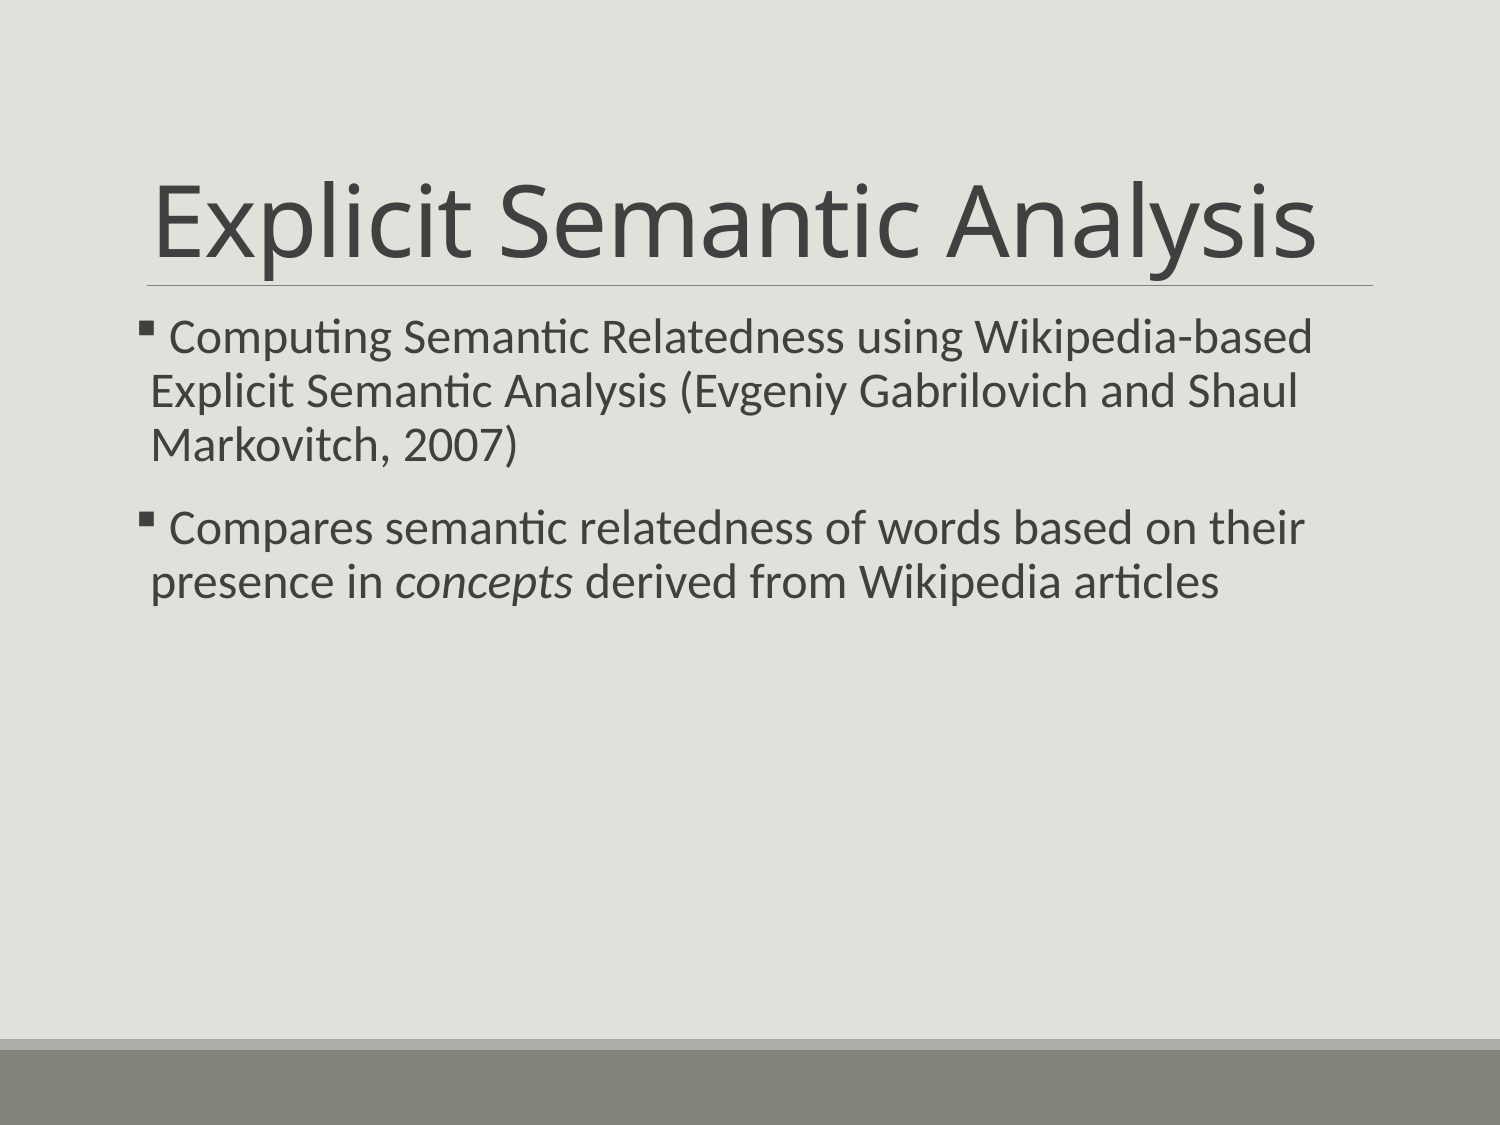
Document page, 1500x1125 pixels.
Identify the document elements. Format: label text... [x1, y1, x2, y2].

title Explicit Semantic Analysis [135, 47, 1373, 285]
list Computing Semantic Relatedness using Wikipedia-based Explicit Semantic Analysis (Evgeniy Gabrilovich and Shaul Markovitch, 2007) Compares semantic relatedness of words based on their presence in concepts derived from Wikipedia articles [135, 302, 1373, 963]
